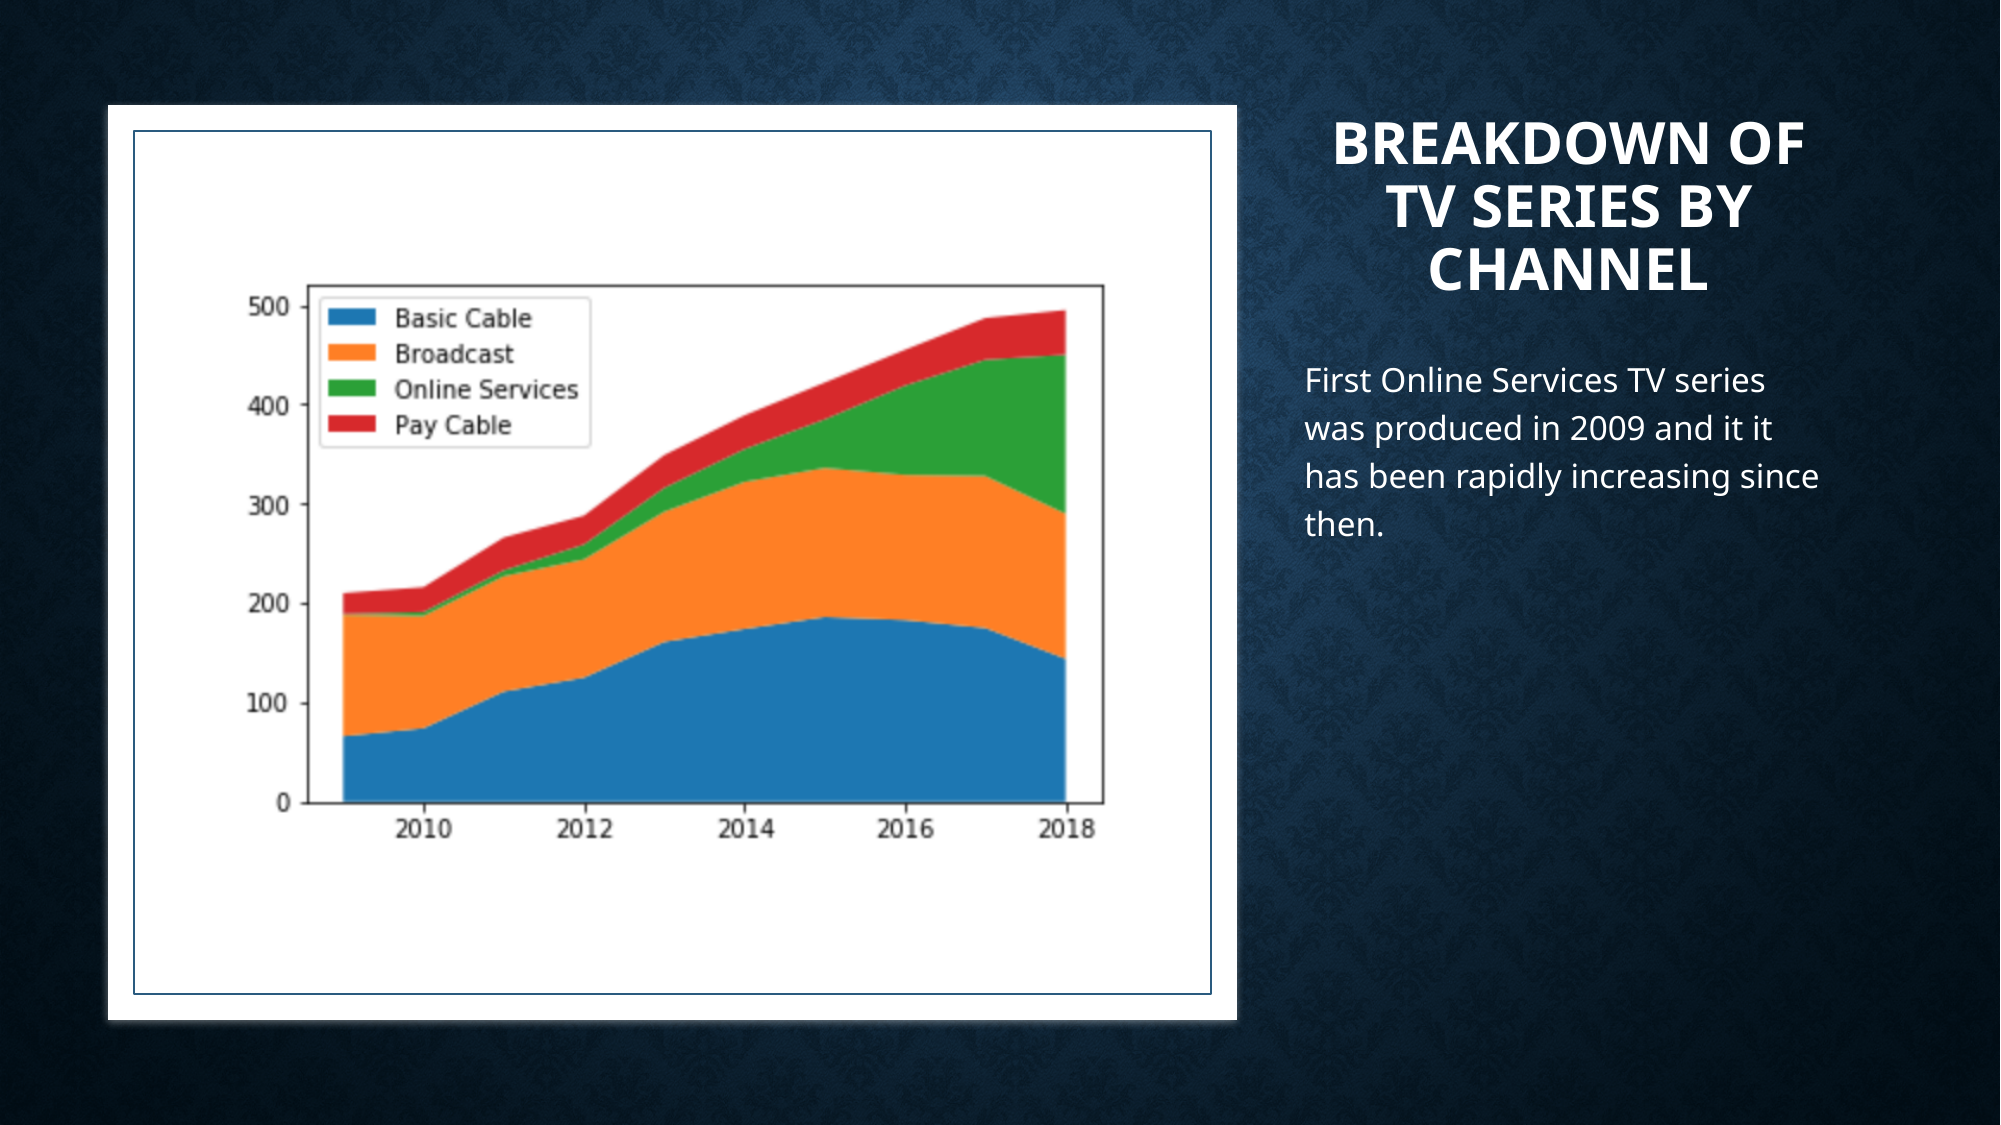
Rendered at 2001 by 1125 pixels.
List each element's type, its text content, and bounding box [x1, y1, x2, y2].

text_box [122, 119, 1223, 1006]
list First Online Services TV series was produced in 2009 and it it has been rapidly increasing since then. [1289, 343, 1849, 994]
text_box [132, 130, 1213, 995]
title Breakdown of TV series by channel [1289, 99, 1849, 318]
picture [186, 260, 1160, 865]
text_box [0, 0, 2000, 1125]
